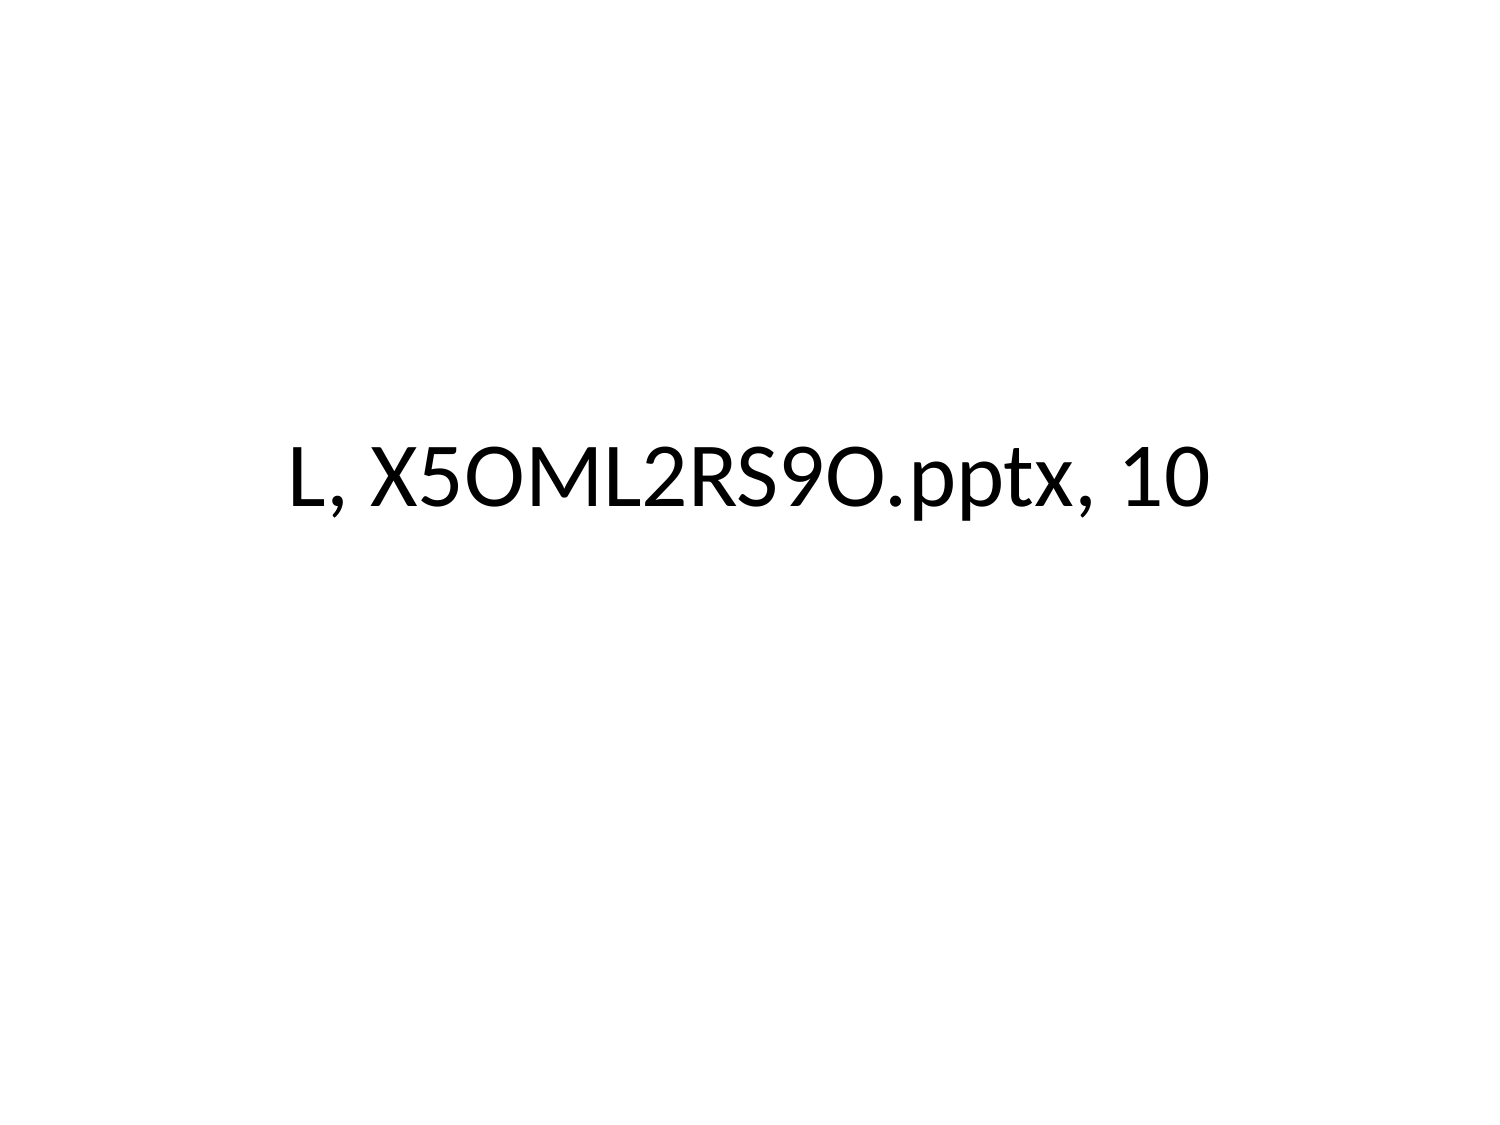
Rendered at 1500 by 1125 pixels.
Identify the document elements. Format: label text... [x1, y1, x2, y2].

title L, X5OML2RS9O.pptx, 10 [112, 349, 1388, 591]
